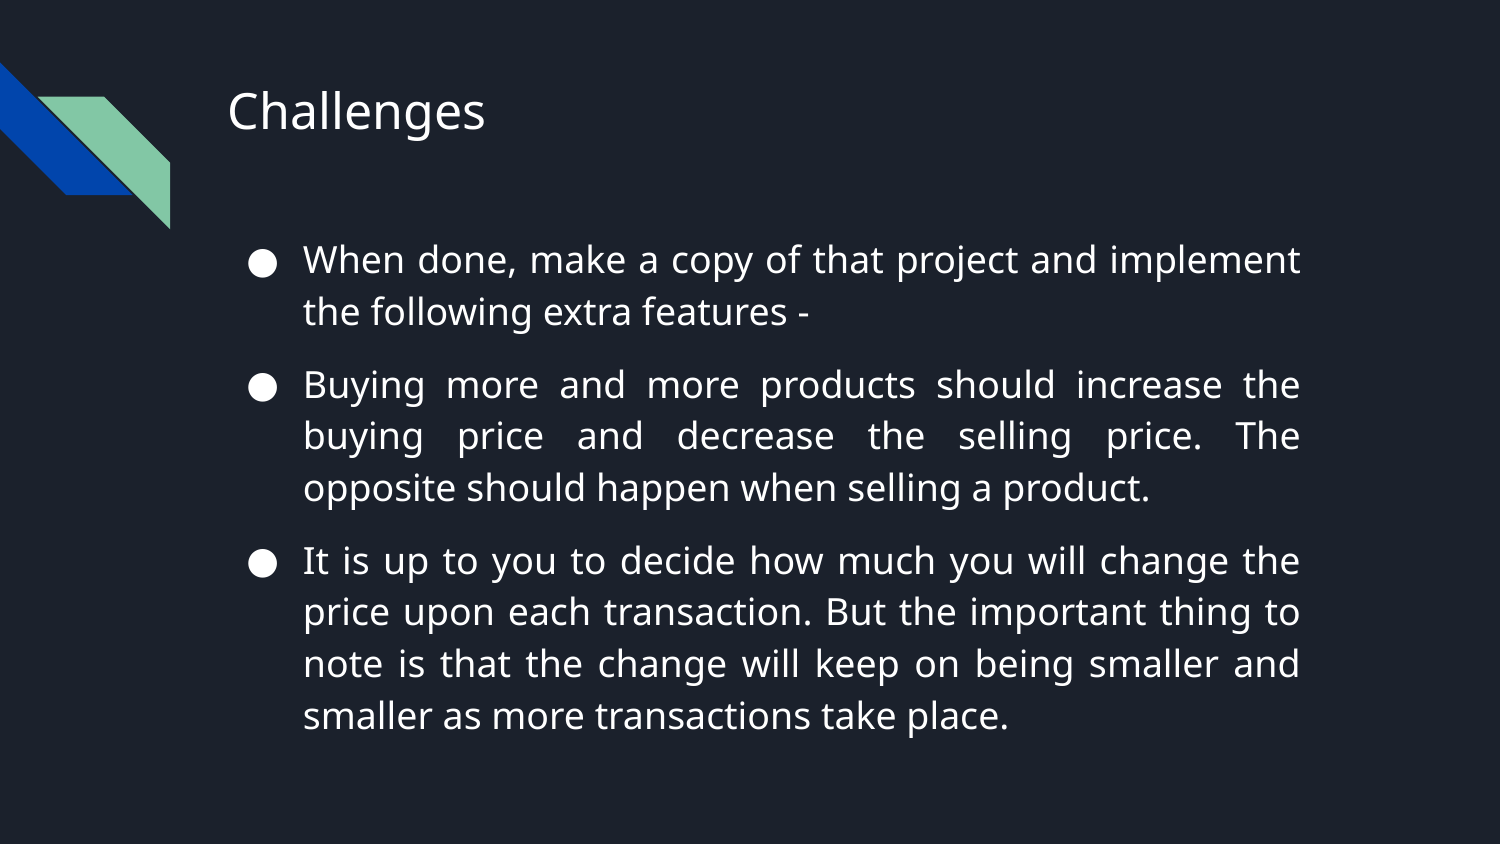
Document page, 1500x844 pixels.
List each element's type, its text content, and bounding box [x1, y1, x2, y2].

list When done, make a copy of that project and implement the following extra features - Buying more and more products should increase the buying price and decrease the selling price. The opposite should happen when selling a product. It is up to you to decide how much you will change the price upon each transaction. But the important thing to note is that the change will keep on being smaller and smaller as more transactions take place. [212, 214, 1317, 801]
title Challenges [212, 64, 1368, 215]
